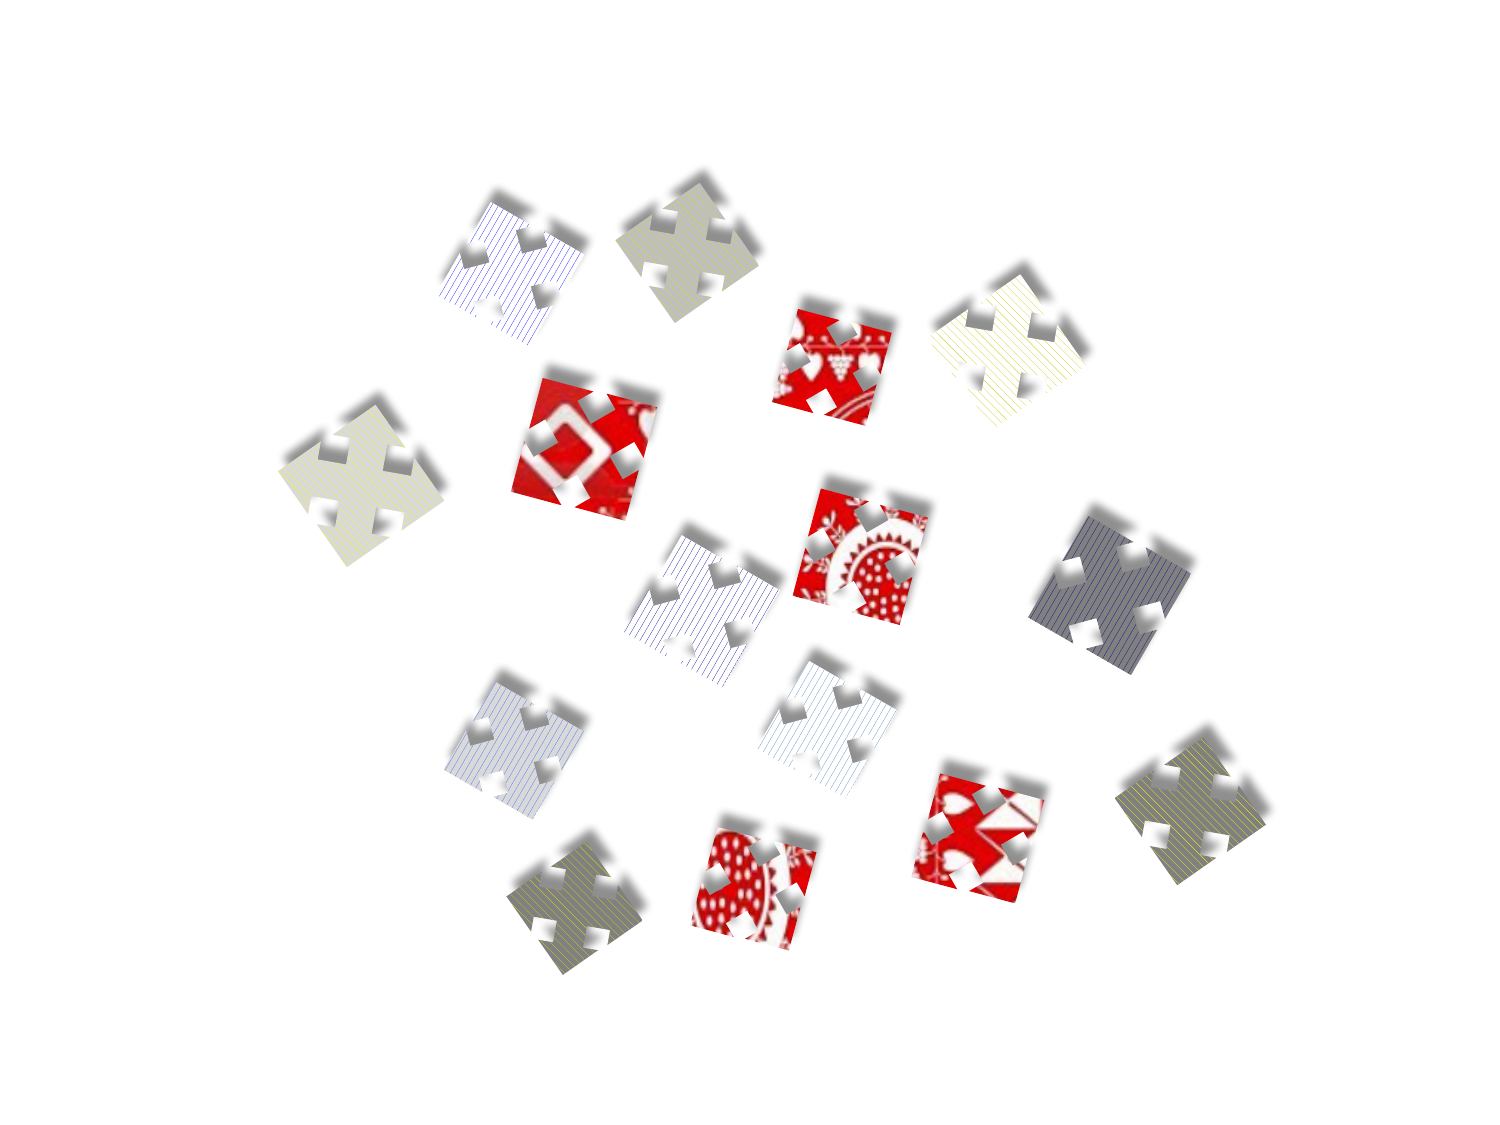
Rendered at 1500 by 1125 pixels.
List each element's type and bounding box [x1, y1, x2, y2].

text_box [277, 404, 446, 568]
text_box [505, 841, 644, 976]
text_box [926, 273, 1087, 431]
text_box [689, 826, 818, 952]
text_box [771, 308, 893, 427]
text_box [510, 377, 658, 522]
text_box [435, 201, 586, 348]
text_box [614, 182, 760, 324]
text_box [623, 534, 781, 688]
text_box [442, 681, 586, 821]
text_box [910, 772, 1045, 905]
text_box [755, 659, 899, 799]
text_box [1027, 515, 1192, 676]
text_box [1113, 736, 1267, 886]
text_box [791, 487, 929, 626]
